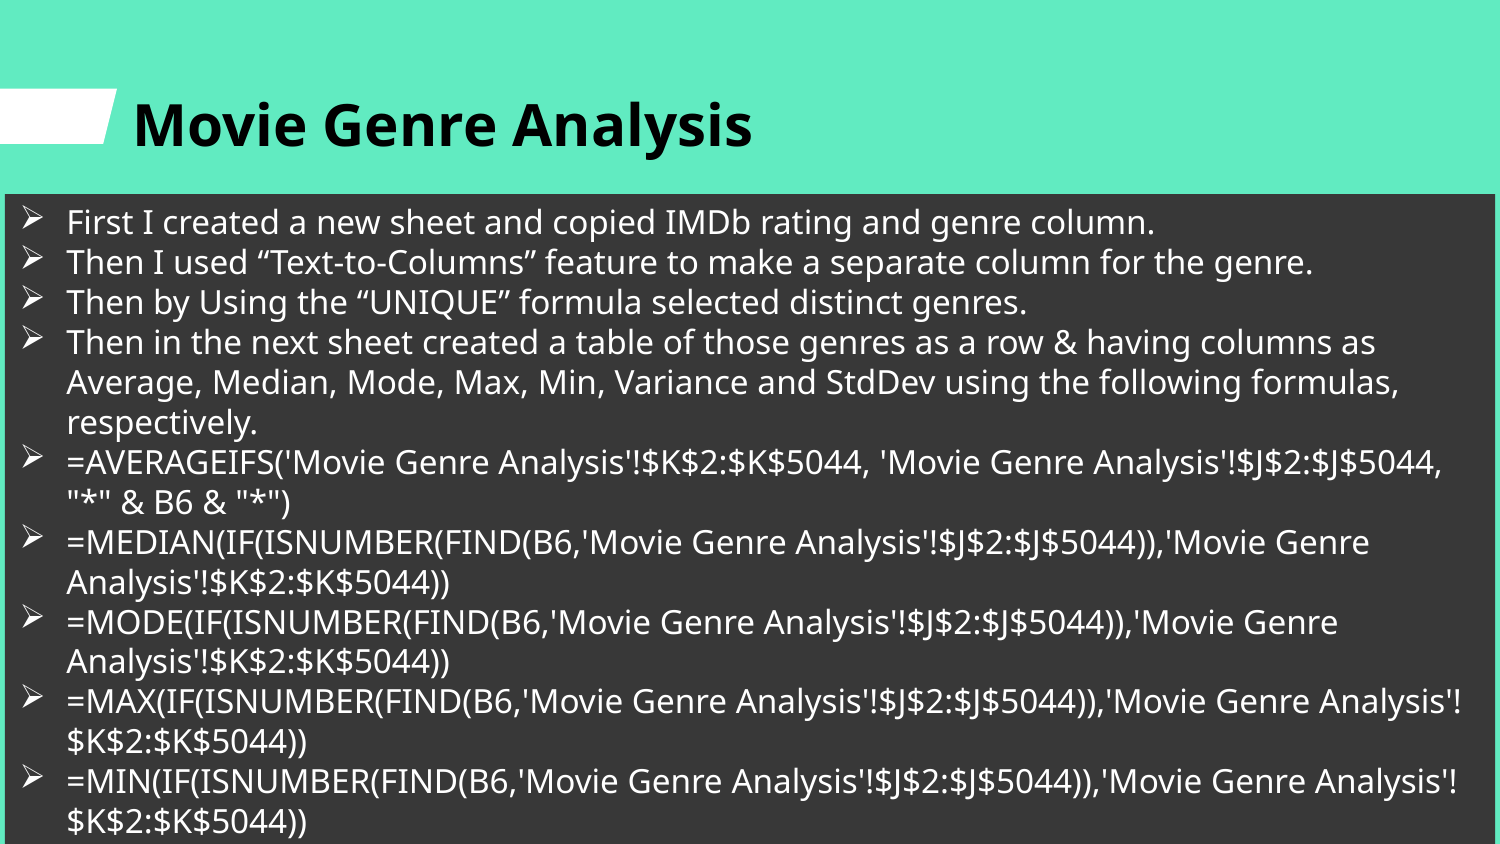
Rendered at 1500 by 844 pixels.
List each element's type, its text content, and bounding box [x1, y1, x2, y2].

text_box First I created a new sheet and copied IMDb rating and genre column. Then I used “Text-to-Columns” feature to make a separate column for the genre. Then by Using the “UNIQUE” formula selected distinct genres. Then in the next sheet created a table of those genres as a row & having columns as Average, Median, Mode, Max, Min, Variance and StdDev using the following formulas, respectively. =AVERAGEIFS('Movie Genre Analysis'!$K$2:$K$5044, 'Movie Genre Analysis'!$J$2:$J$5044, "*" & B6 & "*") =MEDIAN(IF(ISNUMBER(FIND(B6,'Movie Genre Analysis'!$J$2:$J$5044)),'Movie Genre Analysis'!$K$2:$K$5044)) =MODE(IF(ISNUMBER(FIND(B6,'Movie Genre Analysis'!$J$2:$J$5044)),'Movie Genre Analysis'!$K$2:$K$5044)) =MAX(IF(ISNUMBER(FIND(B6,'Movie Genre Analysis'!$J$2:$J$5044)),'Movie Genre Analysis'!$K$2:$K$5044)) =MIN(IF(ISNUMBER(FIND(B6,'Movie Genre Analysis'!$J$2:$J$5044)),'Movie Genre Analysis'!$K$2:$K$5044)) =VAR.P(IF(ISNUMBER(FIND(B6,'Movie Genre Analysis'!$J$2:$J$5044)),'Movie Genre Analysis'!$K$2:$K$5044)) =STDEV.P(IF(ISNUMBER(FIND(B6,'Movie Genre Analysis'!$J$2:$J$5044)),'Movie Genre Analysis'!$K$2:$K$5044)) [4, 194, 1496, 844]
title Movie Genre Analysis [116, 73, 1383, 168]
